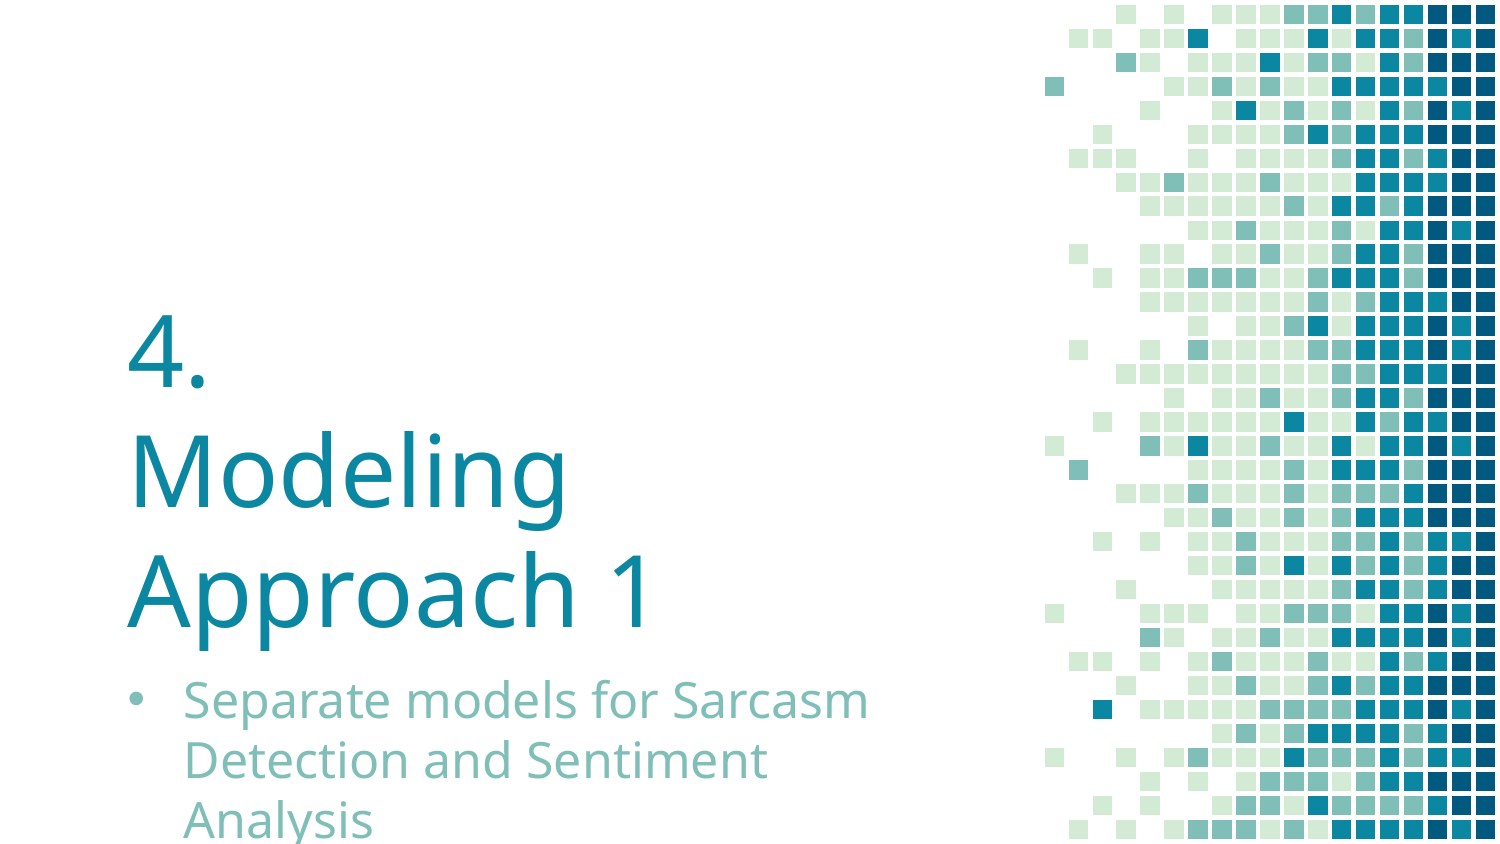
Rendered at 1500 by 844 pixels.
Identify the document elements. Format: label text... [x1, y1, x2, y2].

title 4. Modeling Approach 1 [112, 472, 977, 653]
subtitle Separate models for Sarcasm Detection and Sentiment Analysis [112, 653, 977, 783]
